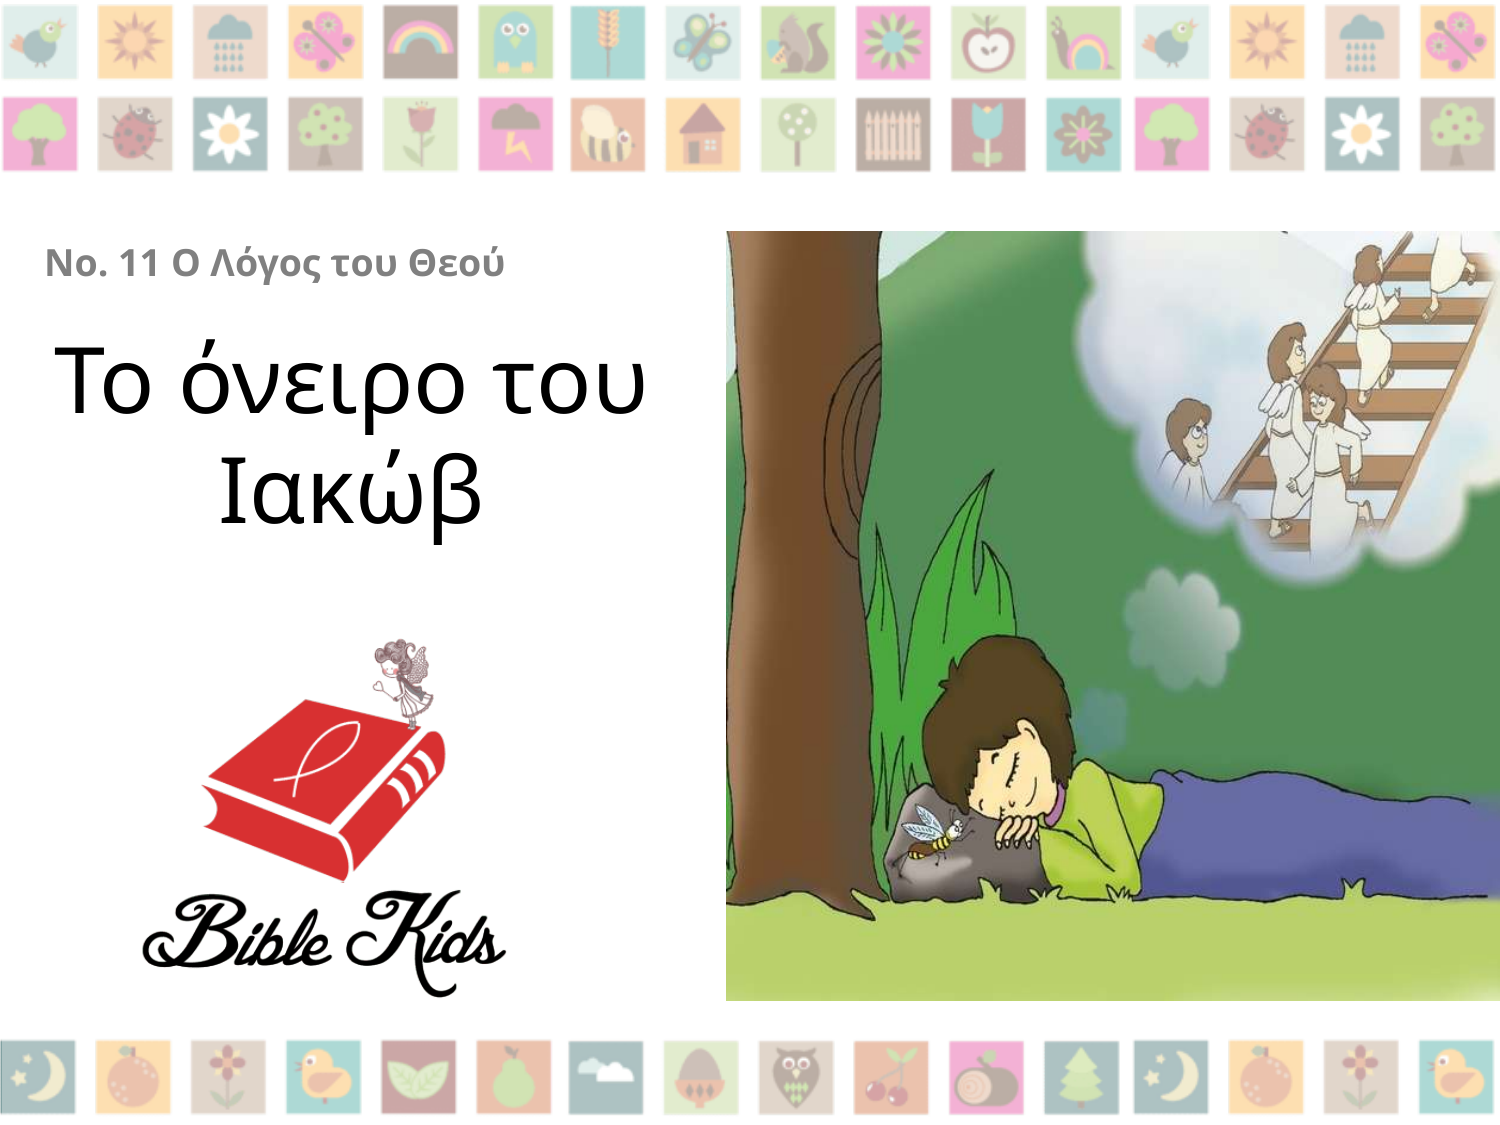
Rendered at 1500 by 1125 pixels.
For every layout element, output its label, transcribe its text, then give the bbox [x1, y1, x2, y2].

text_box Νο. 11 Ο Λόγος του Θεού [29, 231, 543, 292]
picture [117, 600, 544, 1027]
picture [726, 231, 1500, 1002]
text_box Το όνειρο του Ιακώβ [29, 314, 675, 550]
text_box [0, 3, 1500, 181]
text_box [0, 1028, 1500, 1118]
